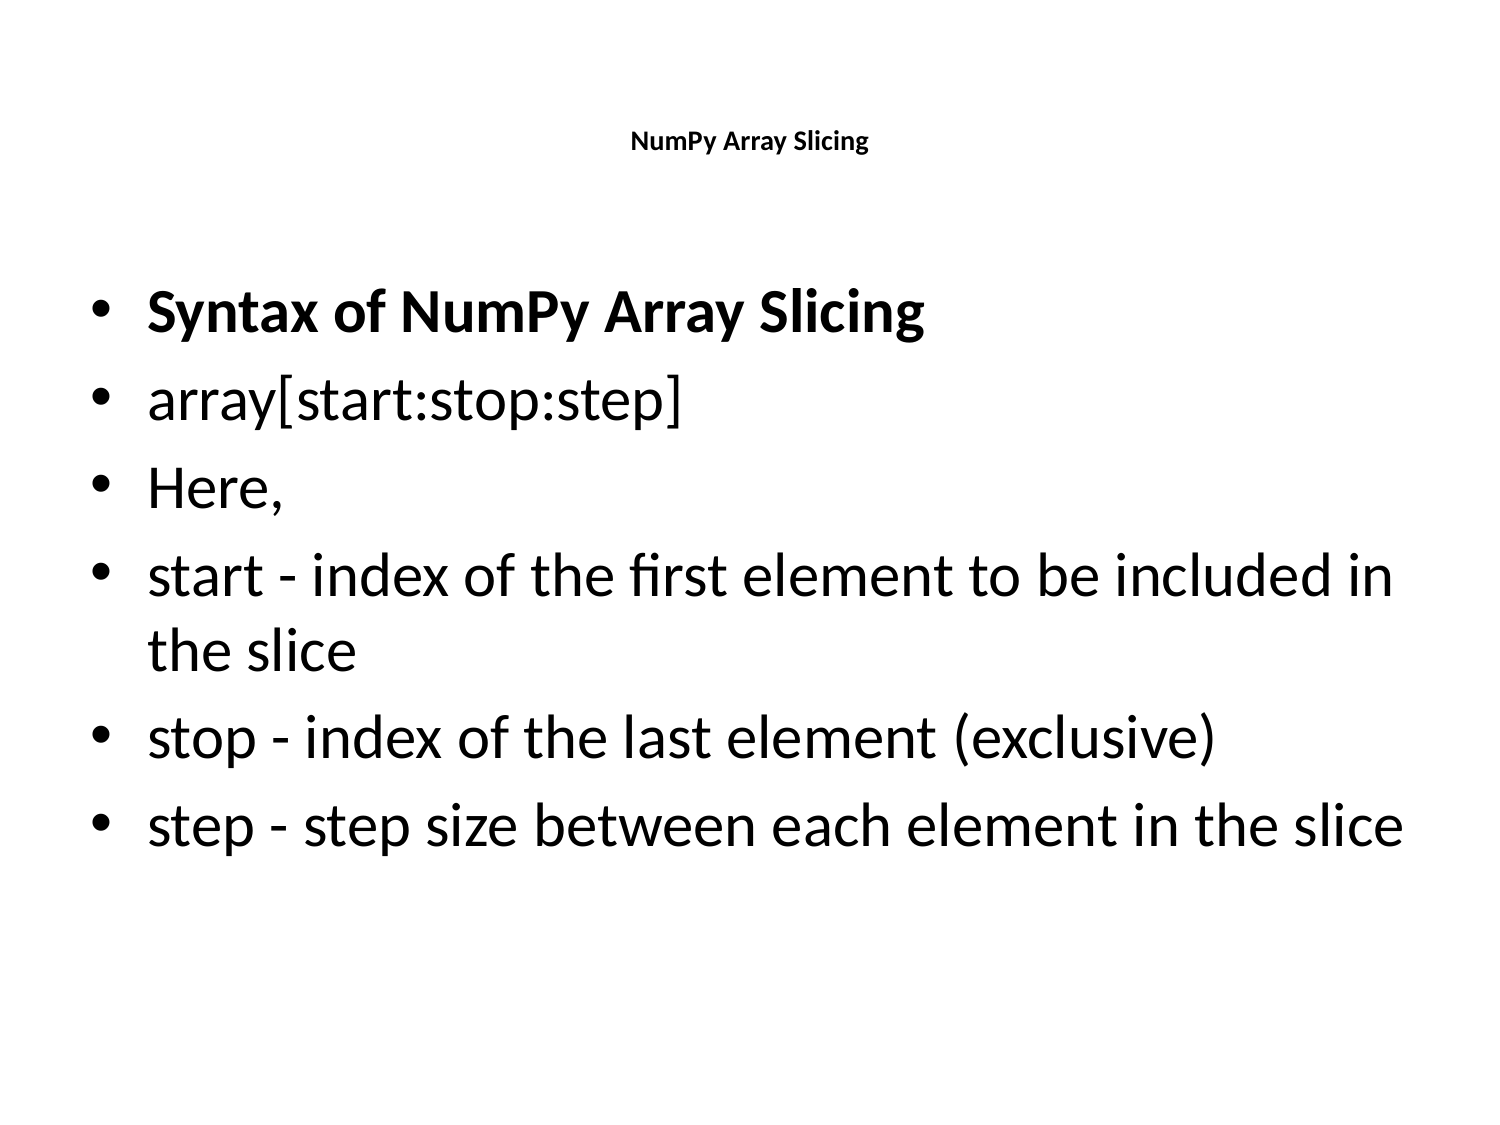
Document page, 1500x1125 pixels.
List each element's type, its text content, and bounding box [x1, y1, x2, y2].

title NumPy Array Slicing [75, 45, 1425, 233]
list Syntax of NumPy Array Slicing array[start:stop:step] Here, start - index of the first element to be included in the slice stop - index of the last element (exclusive) step - step size between each element in the slice [75, 262, 1425, 1005]
